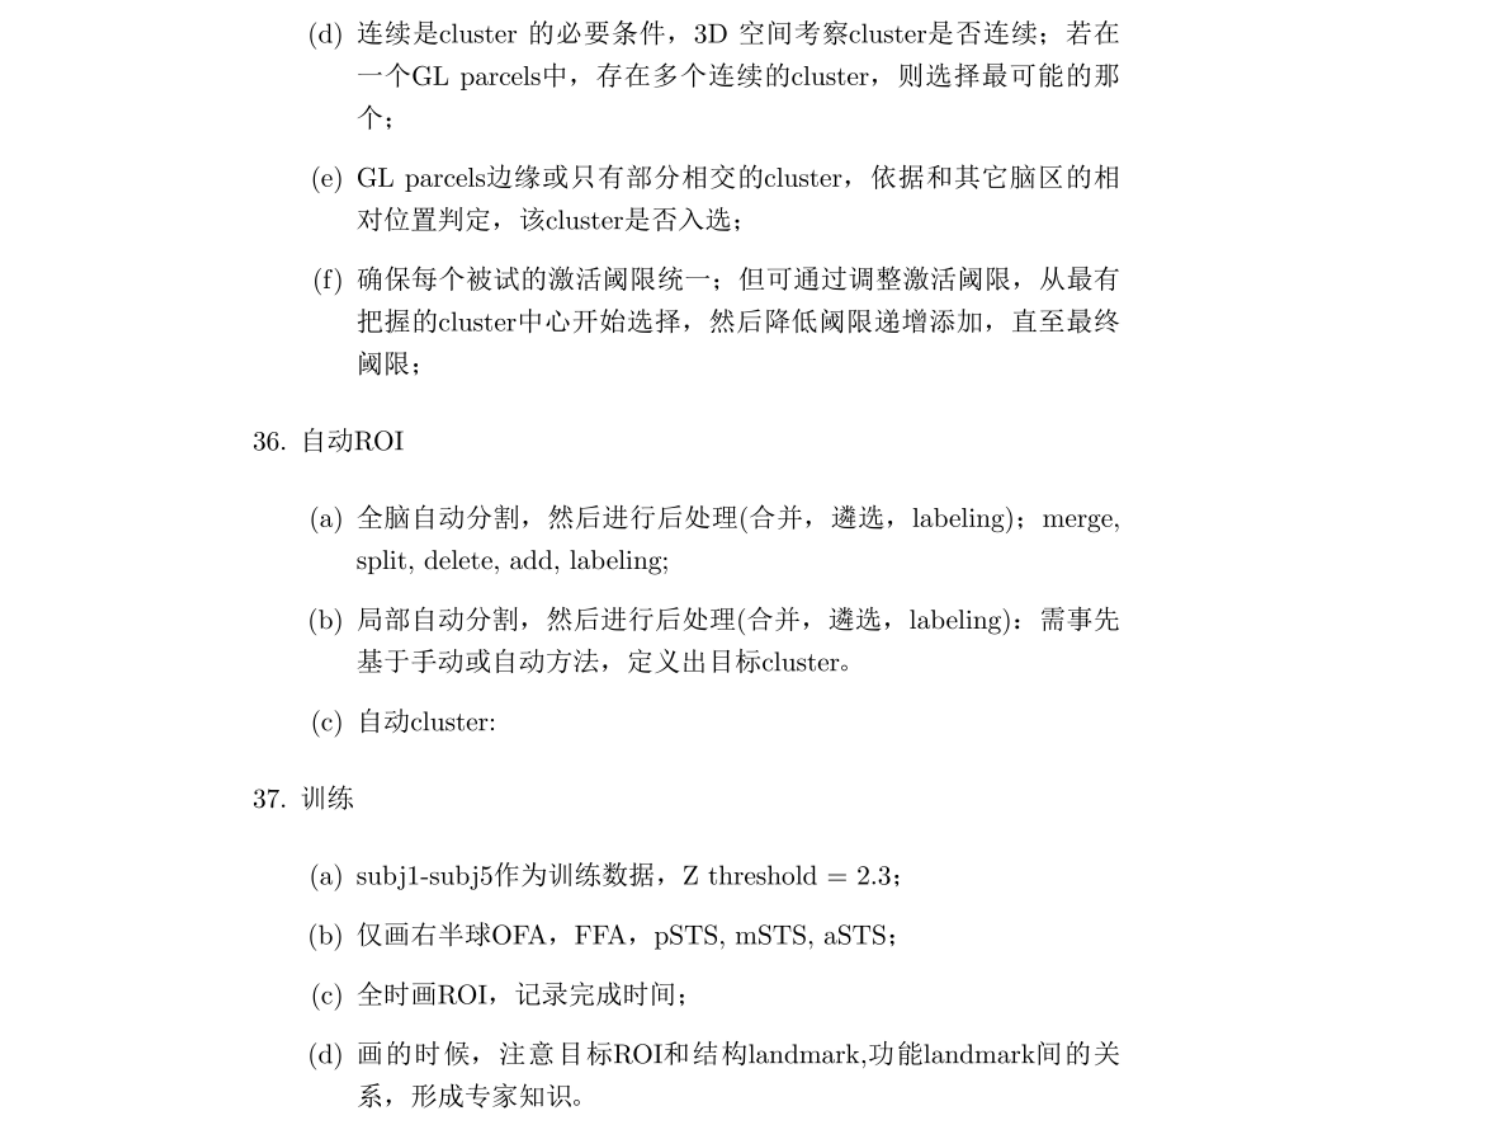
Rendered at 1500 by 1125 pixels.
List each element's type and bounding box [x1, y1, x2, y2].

picture [211, 0, 1252, 1125]
